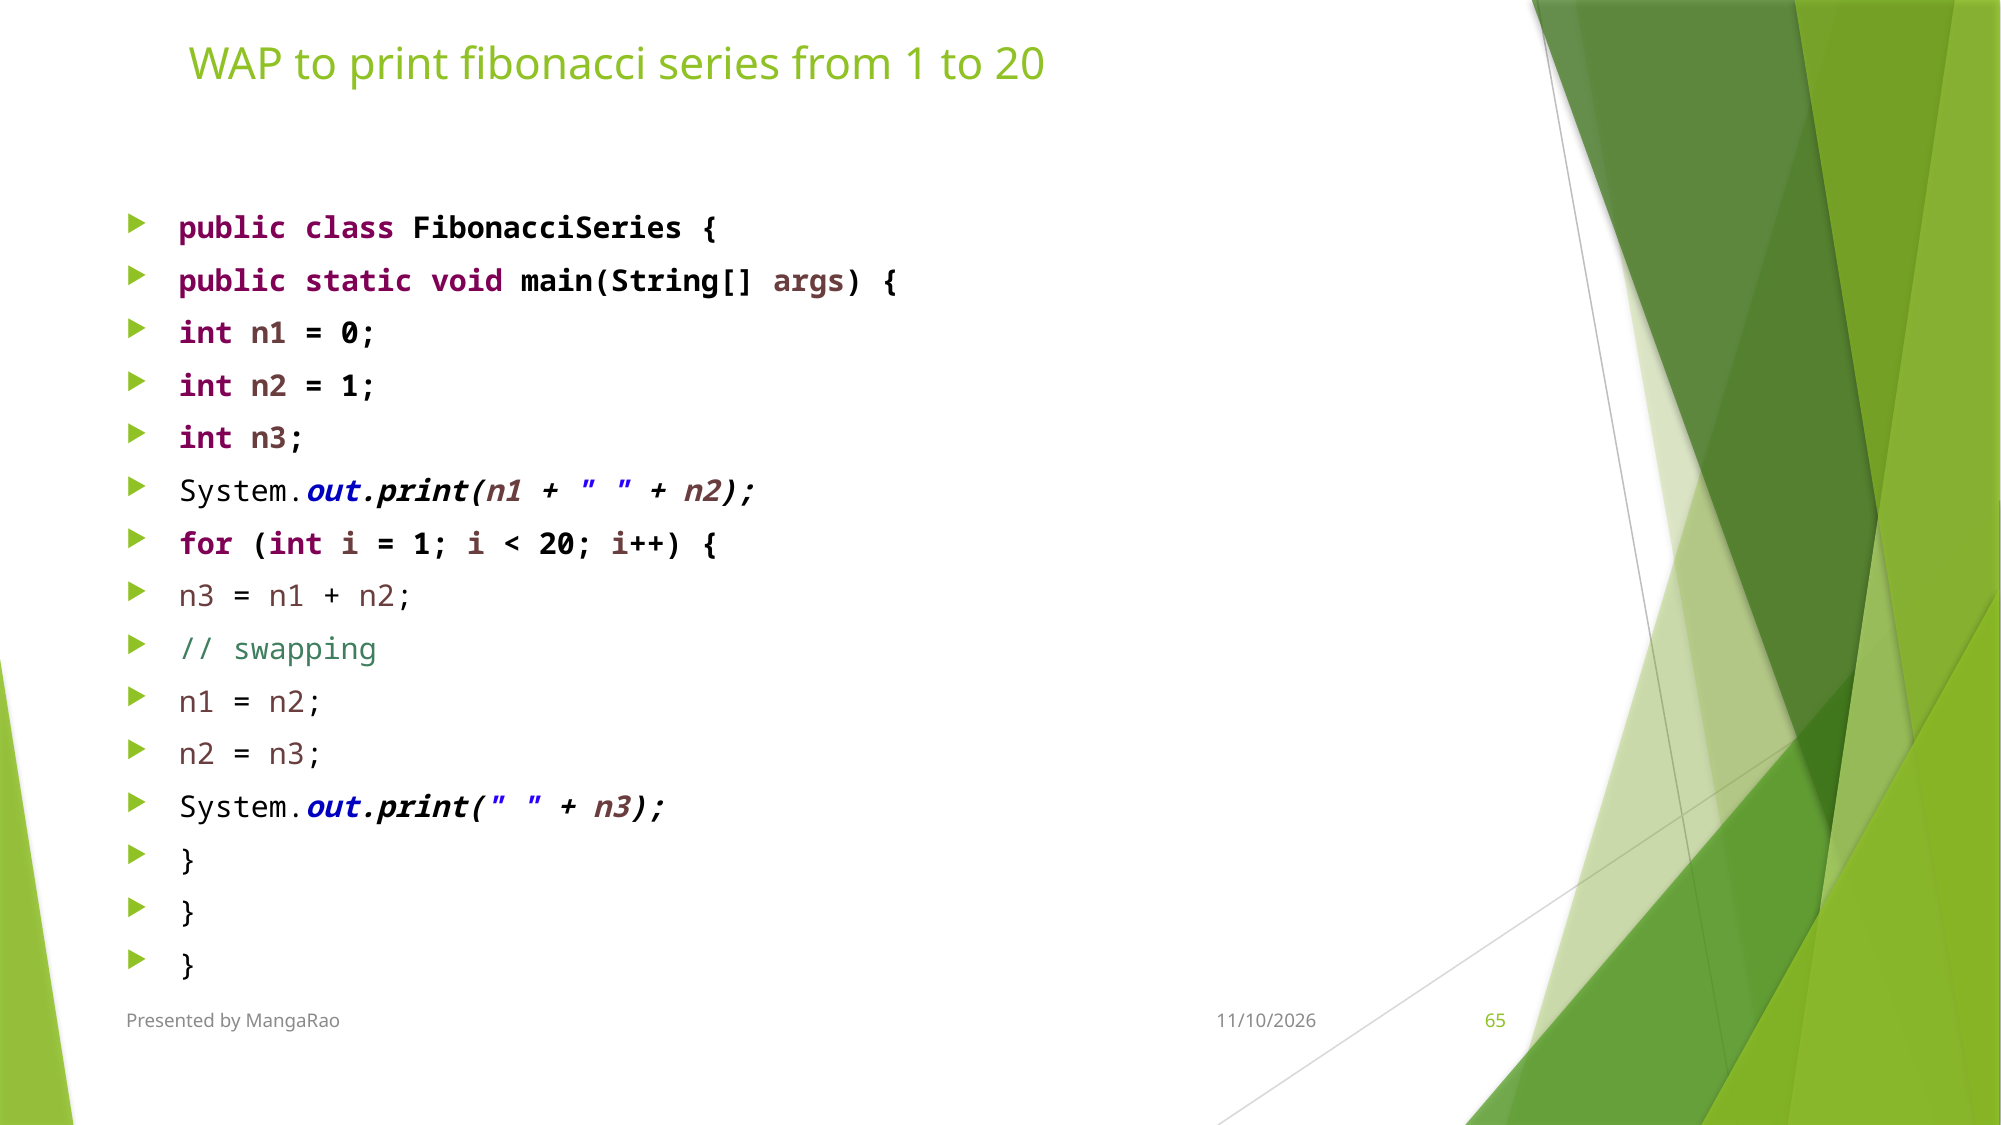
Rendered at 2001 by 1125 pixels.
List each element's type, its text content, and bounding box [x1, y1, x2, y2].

title WAP to print fibonacci series from 1 to 20 [173, 27, 1749, 96]
slide_number 65 [1409, 991, 1522, 1051]
list public class FibonacciSeries { public static void main(String[] args) { int n1 = 0; int n2 = 1; int n3; System.out.print(n1 + " " + n2); for (int i = 1; i < 20; i++) { n3 = n1 + n2; // swapping n1 = n2; n2 = n3; System.out.print(" " + n3); } } } [111, 201, 1522, 992]
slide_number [1181, 991, 1332, 1051]
footer Presented by MangaRao [111, 991, 1145, 1051]
